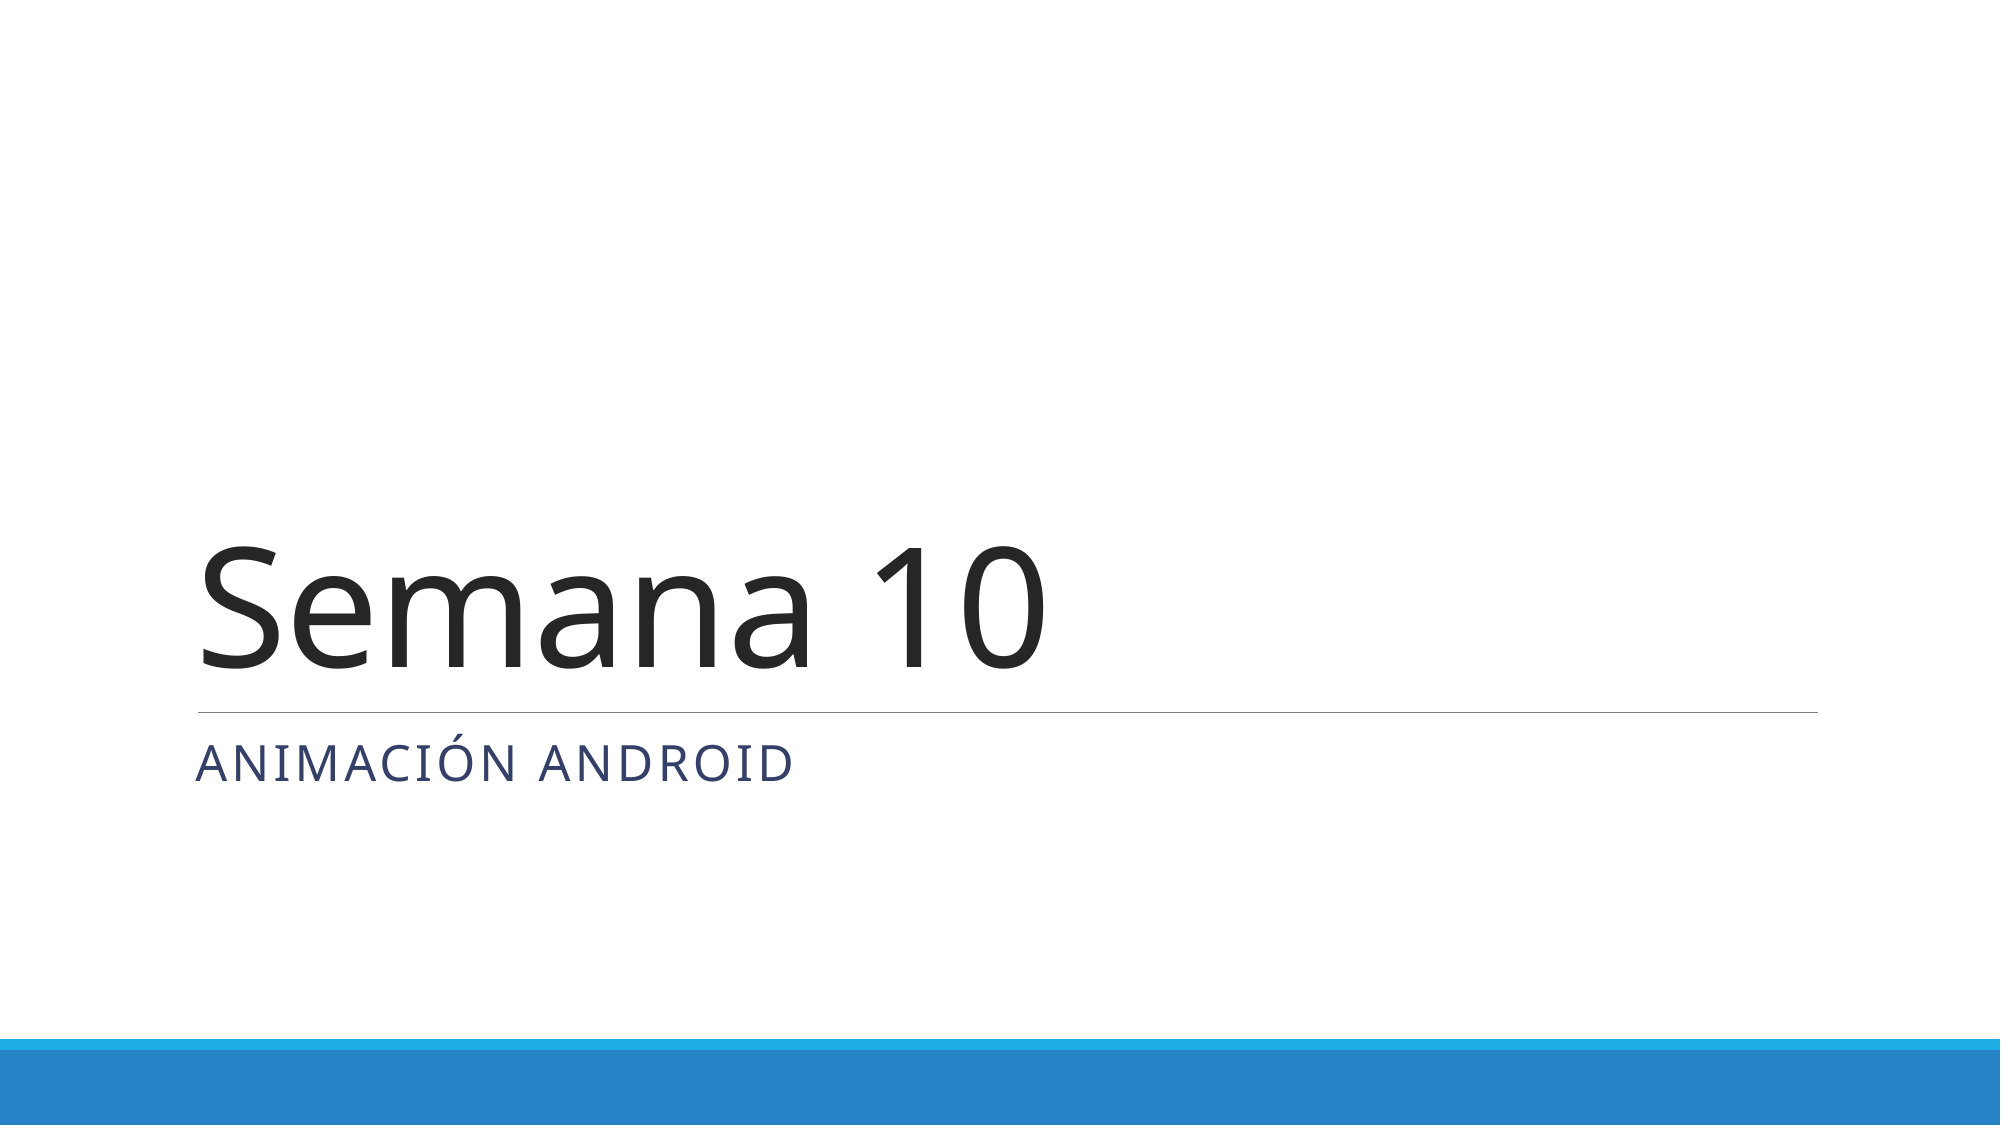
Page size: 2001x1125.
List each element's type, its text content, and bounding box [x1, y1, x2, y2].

title Semana 10 [180, 124, 1830, 710]
subtitle AnimaCiÓn ANDROID [180, 730, 1831, 919]
